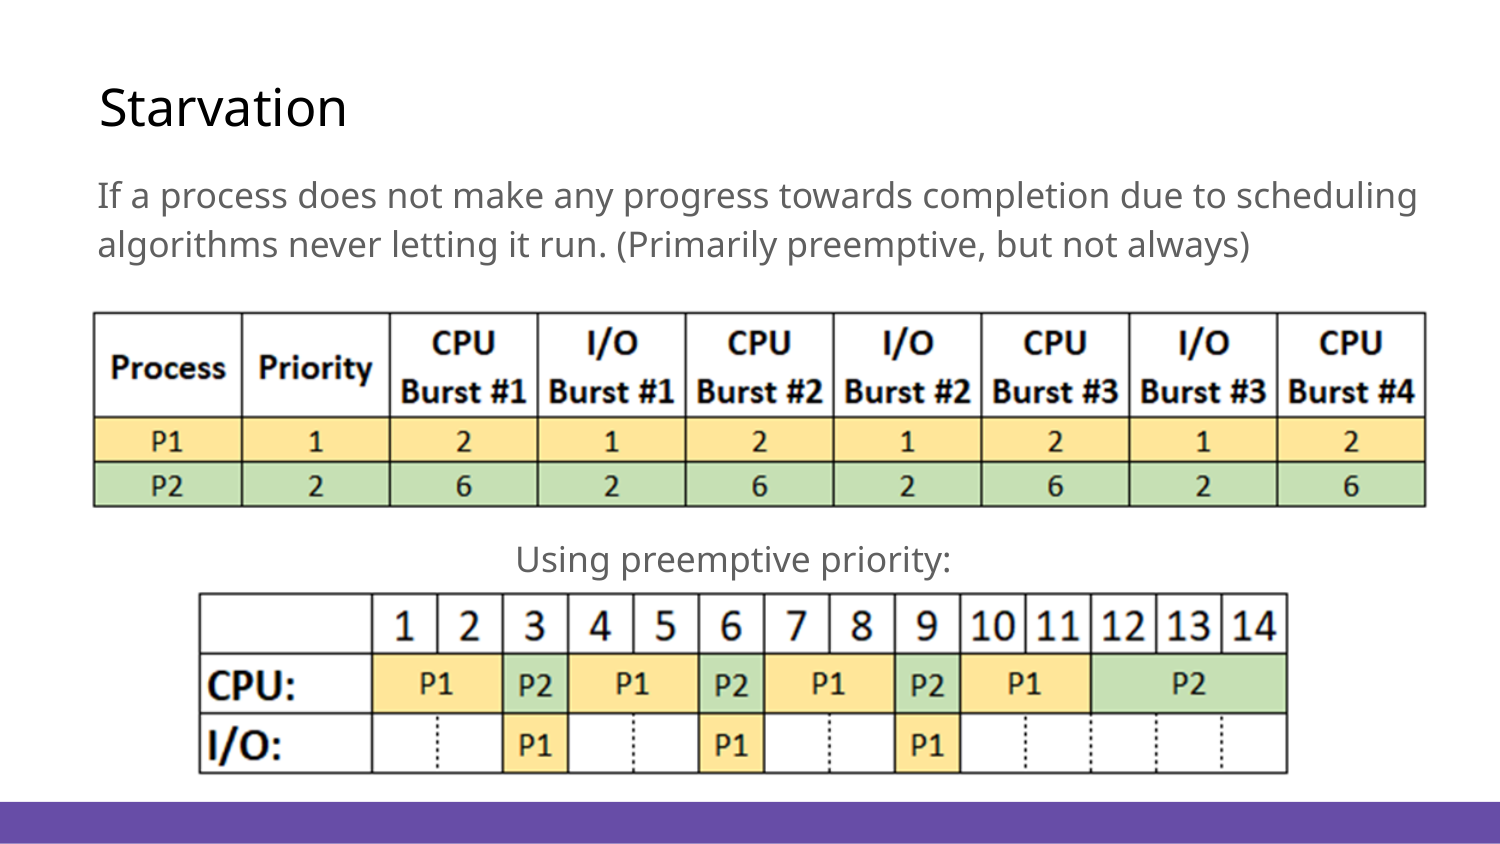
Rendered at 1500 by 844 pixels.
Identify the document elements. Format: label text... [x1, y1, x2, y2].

text_box If a process does not make any progress towards completion due to scheduling algorithms never letting it run. (Primarily preemptive, but not always) [97, 164, 1441, 265]
picture [84, 301, 1441, 527]
text_box Using preemptive priority: [514, 535, 970, 578]
picture [188, 579, 1296, 786]
title Starvation [97, 71, 937, 164]
